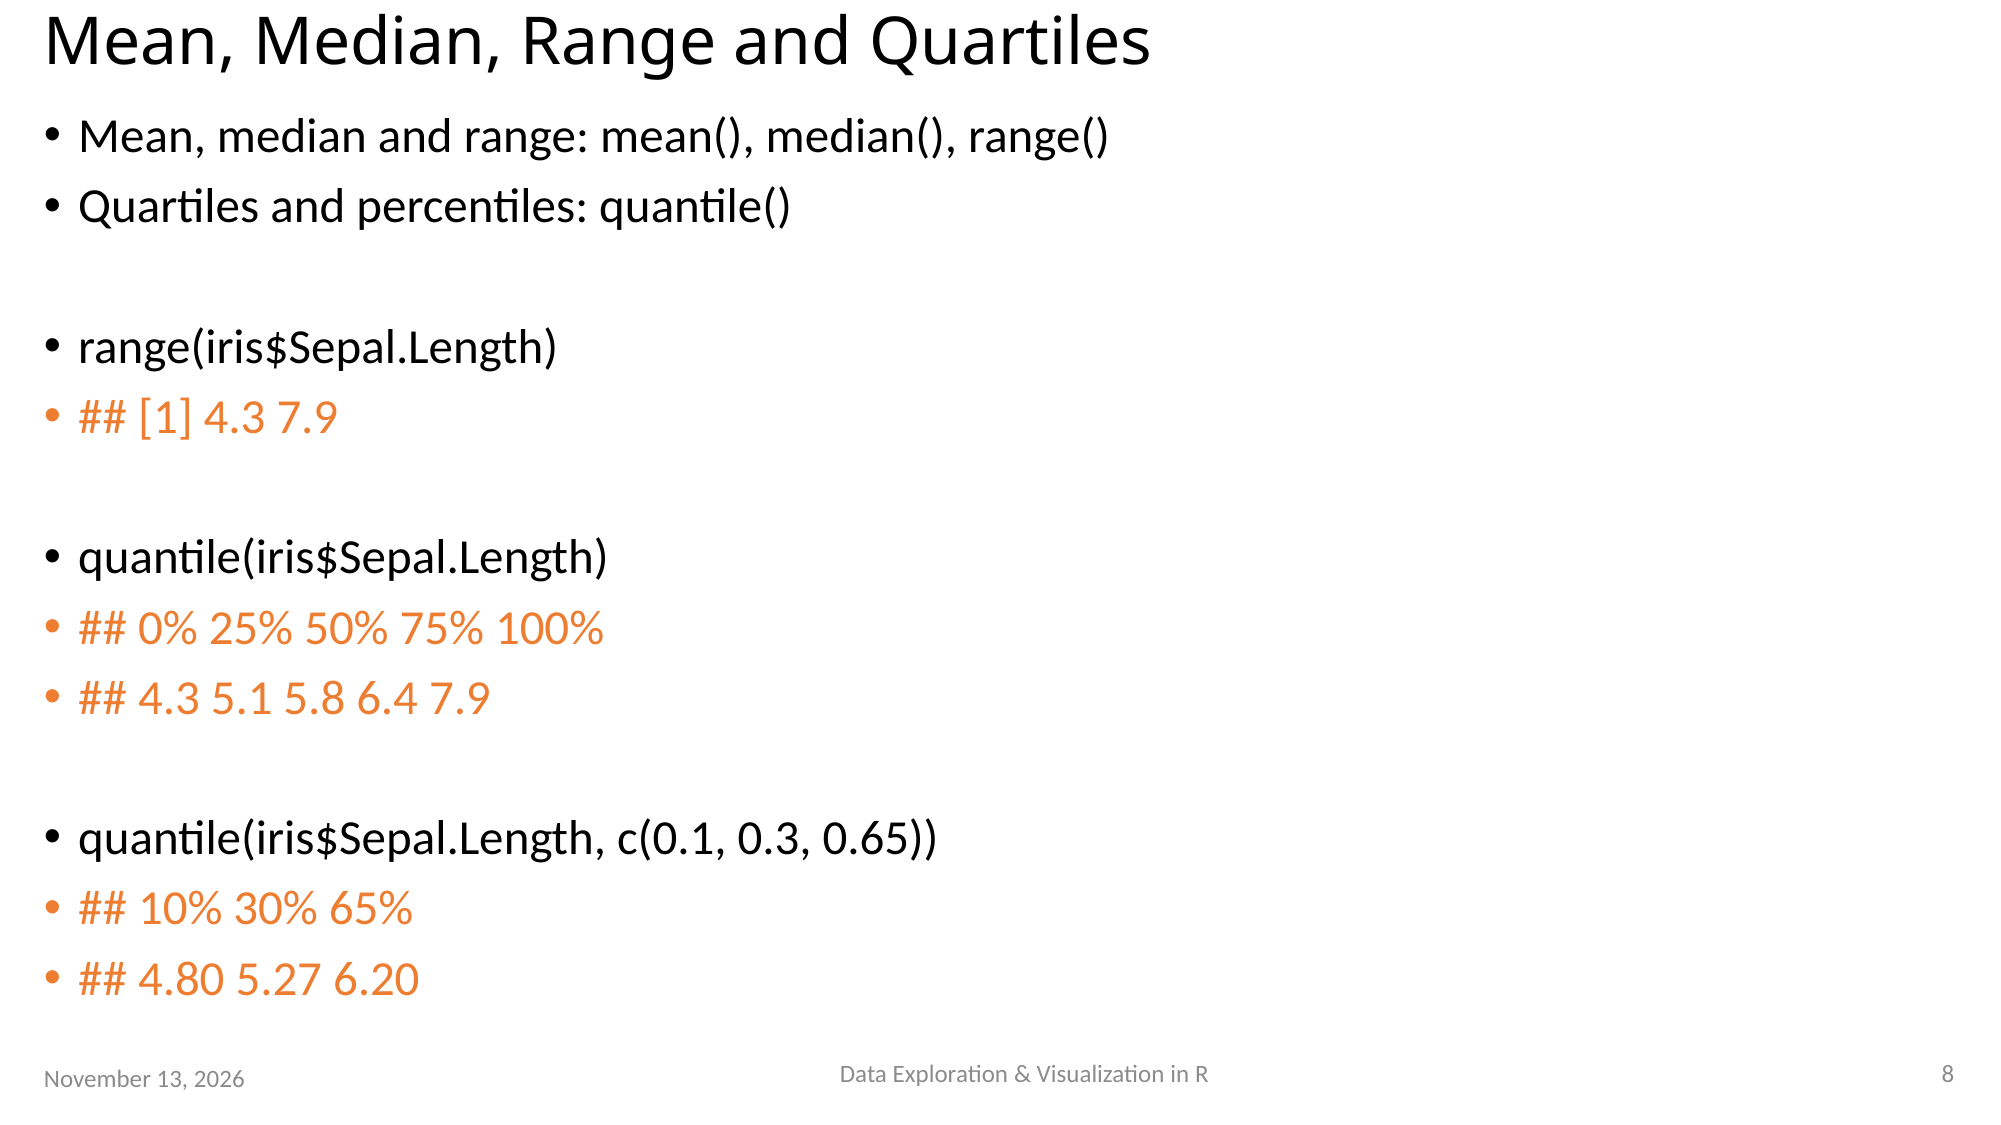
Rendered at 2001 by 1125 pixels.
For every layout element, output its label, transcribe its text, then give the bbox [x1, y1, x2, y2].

slide_number 8 [1717, 1042, 1970, 1103]
title Mean, Median, Range and Quartiles [29, 0, 1970, 88]
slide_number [29, 1047, 332, 1108]
list Mean, median and range: mean(), median(), range() Quartiles and percentiles: quantile() range(iris$Sepal.Length) ## [1] 4.3 7.9 quantile(iris$Sepal.Length) ## 0% 25% 50% 75% 100% ## 4.3 5.1 5.8 6.4 7.9 quantile(iris$Sepal.Length, c(0.1, 0.3, 0.65)) ## 10% 30% 65% ## 4.80 5.27 6.20 [29, 102, 1970, 1014]
footer Data Exploration & Visualization in R [350, 1042, 1699, 1103]
